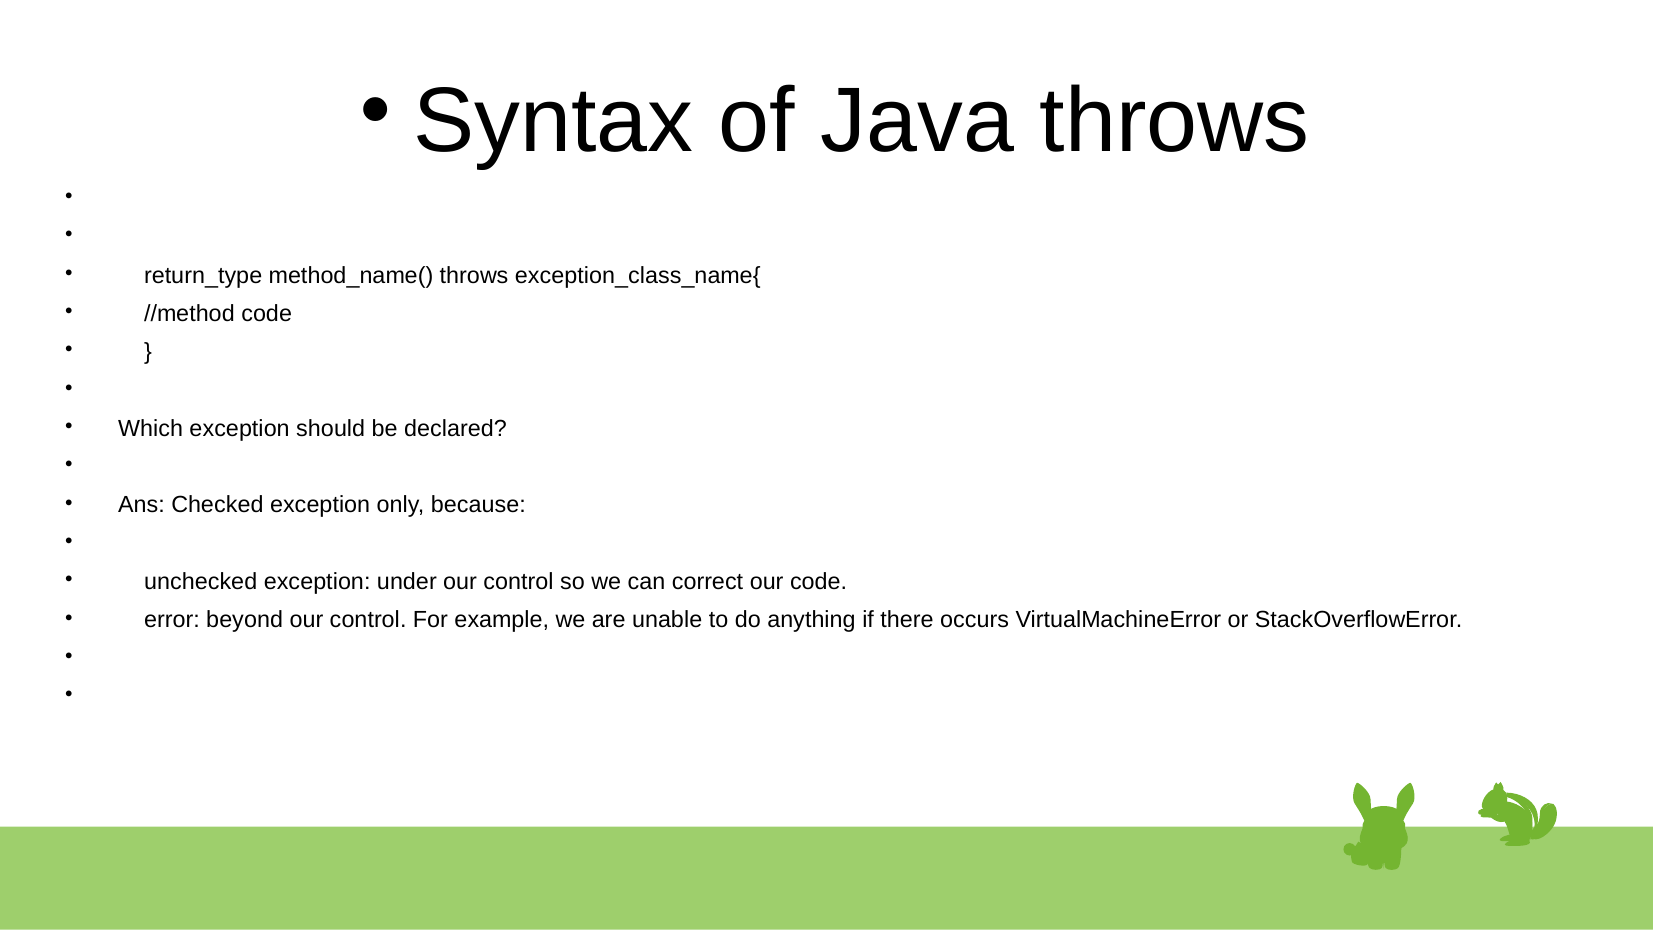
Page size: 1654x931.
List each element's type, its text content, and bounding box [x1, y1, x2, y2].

title Syntax of Java throws [82, 37, 1571, 192]
list return_type method_name() throws exception_class_name{ //method code } Which exception should be declared? Ans: Checked exception only, because: unchecked exception: under our control so we can correct our code. error: beyond our control. For example, we are unable to do anything if there occurs VirtualMachineError or StackOverflowError. [47, 183, 1536, 723]
